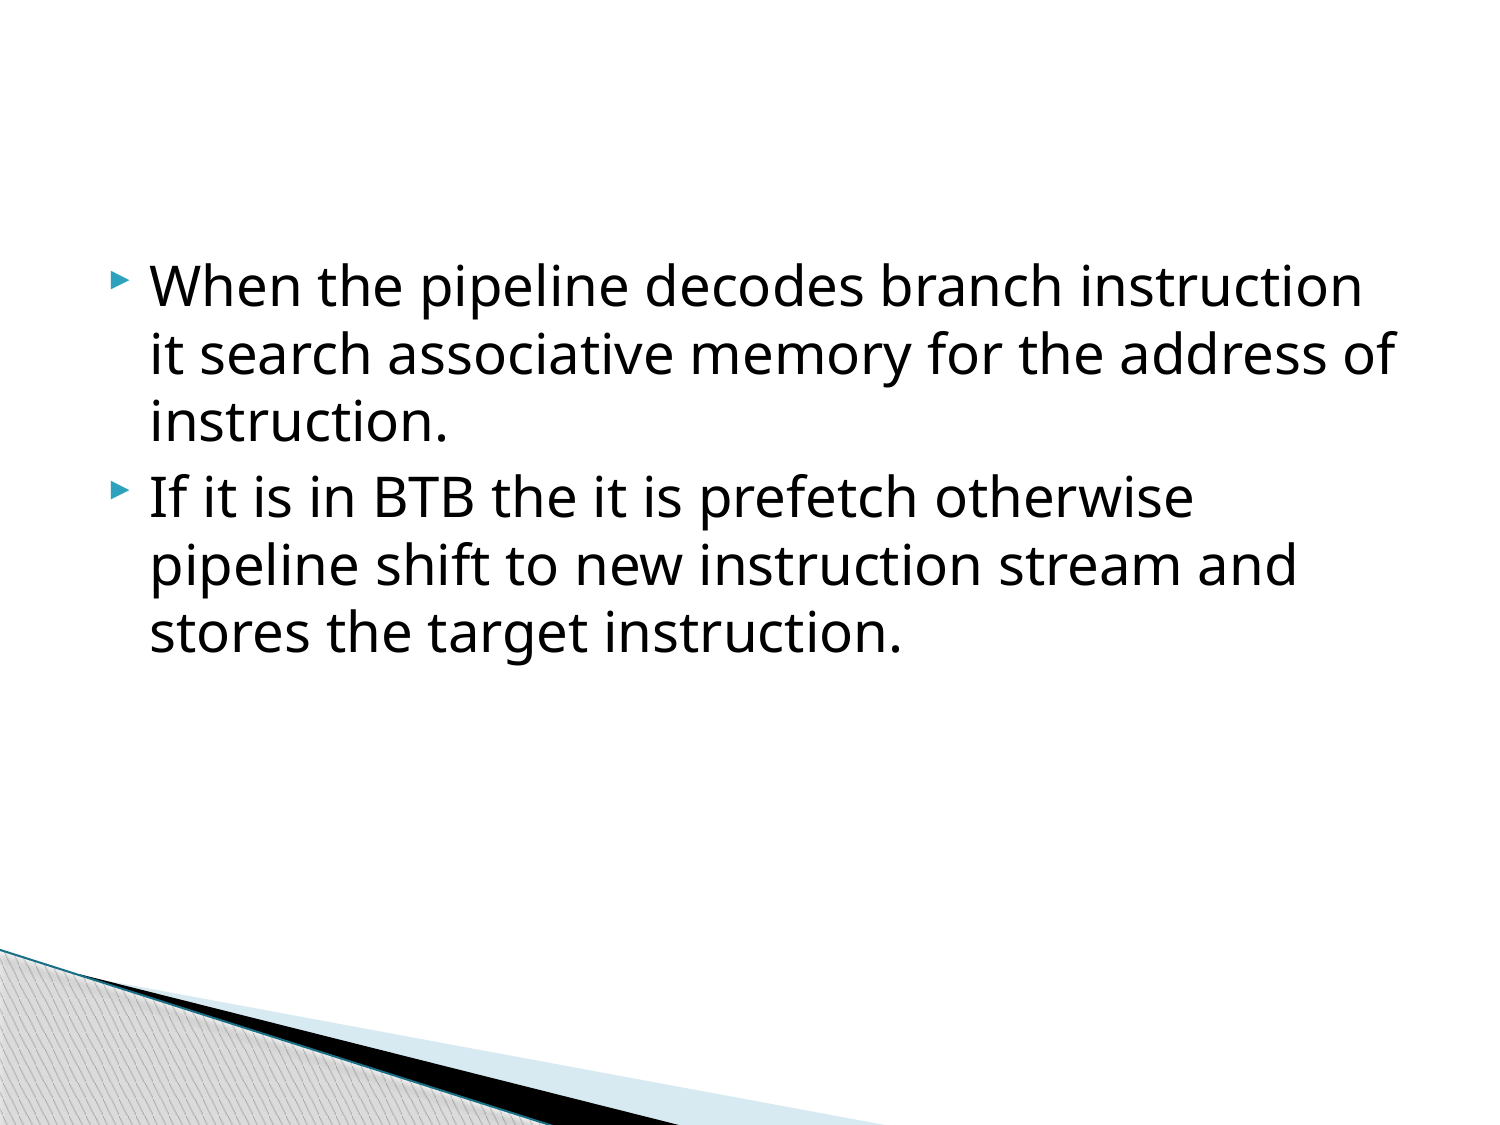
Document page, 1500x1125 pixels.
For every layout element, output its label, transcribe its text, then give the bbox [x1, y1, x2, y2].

list When the pipeline decodes branch instruction it search associative memory for the address of instruction. If it is in BTB the it is prefetch otherwise pipeline shift to new instruction stream and stores the target instruction. [75, 243, 1425, 986]
